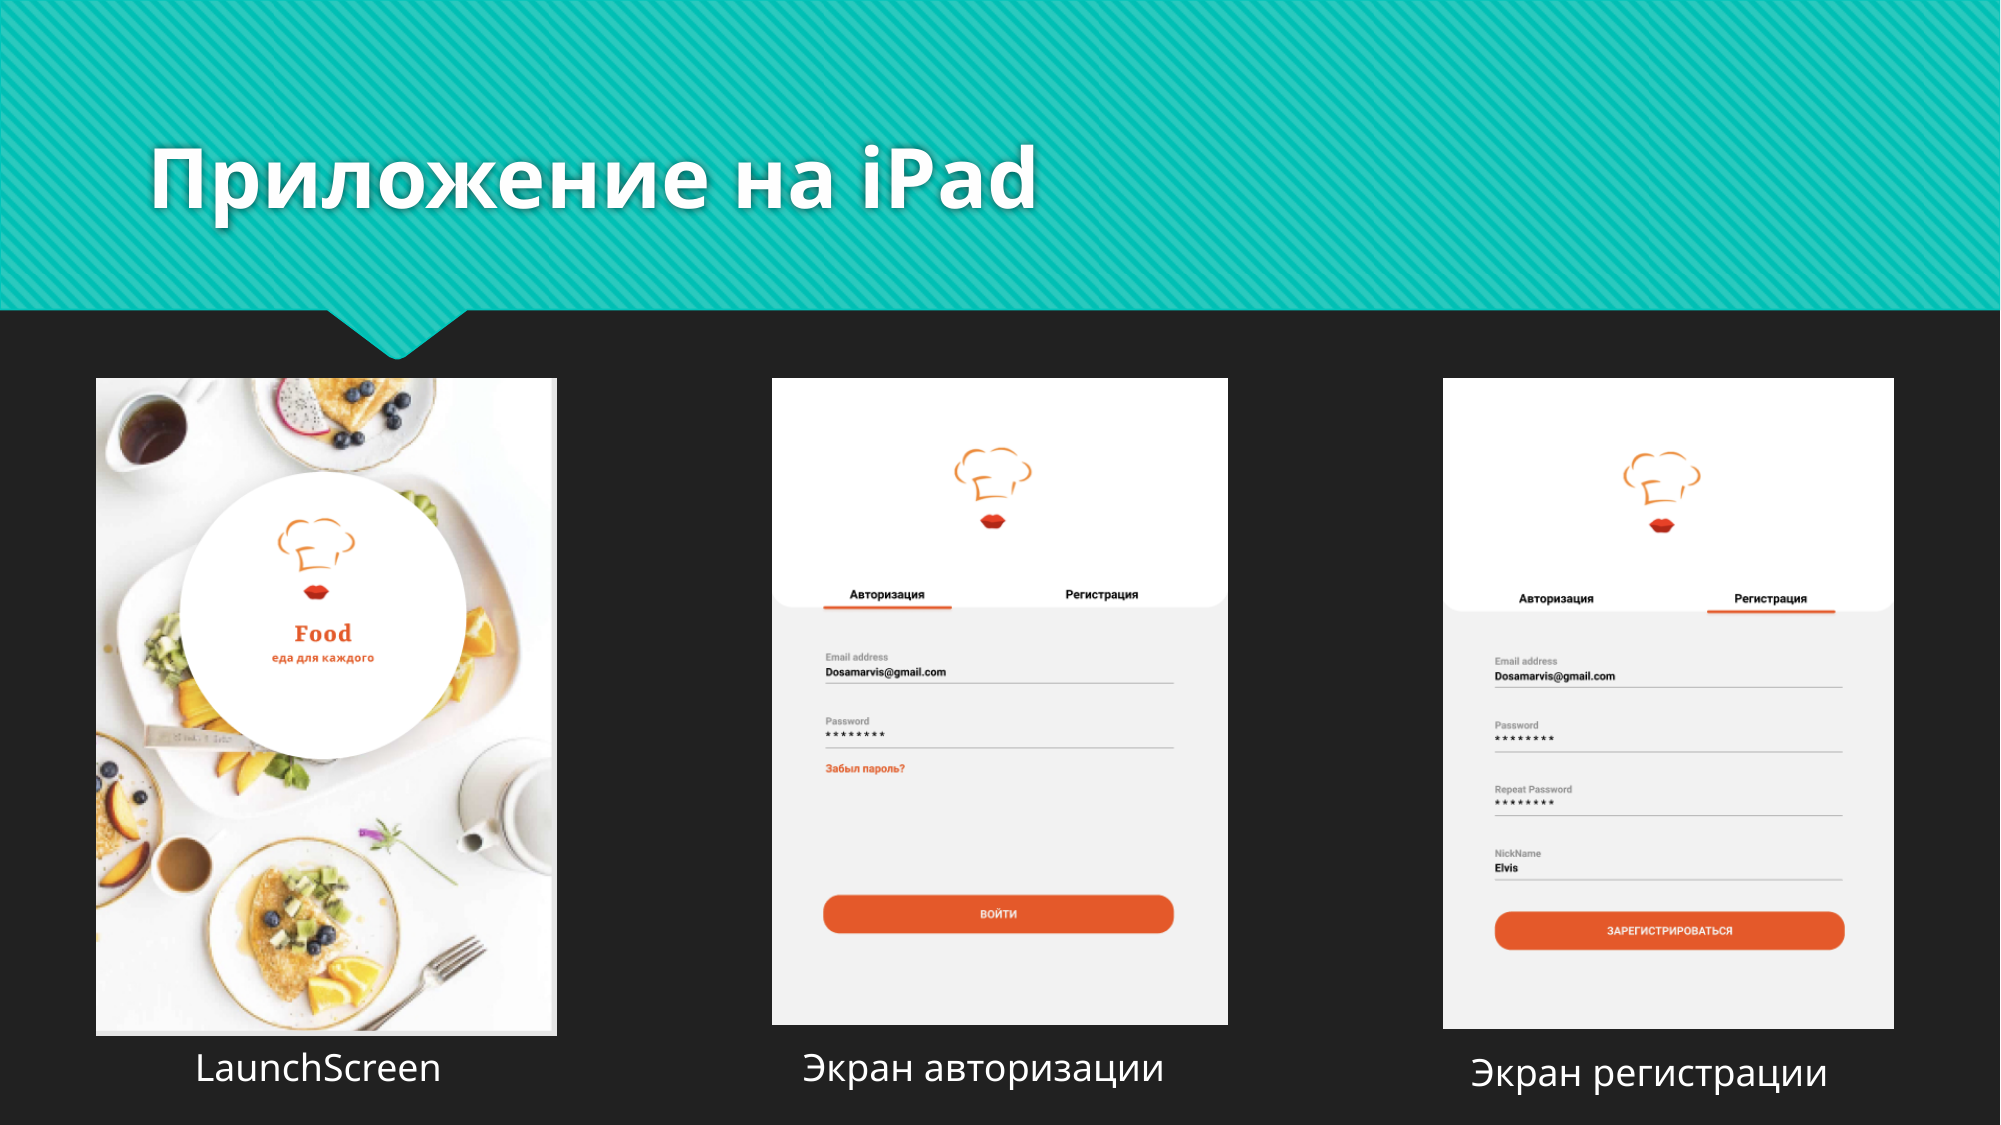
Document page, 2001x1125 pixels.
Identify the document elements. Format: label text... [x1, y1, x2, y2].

picture [1442, 378, 1894, 1030]
text_box Экран регистрации [1456, 1041, 1880, 1102]
picture [772, 378, 1228, 1025]
text_box Экран авторизации [788, 1036, 1212, 1097]
text_box LaunchScreen [180, 1036, 473, 1097]
title Приложение на iPad [132, 73, 1868, 233]
picture [96, 378, 557, 1036]
